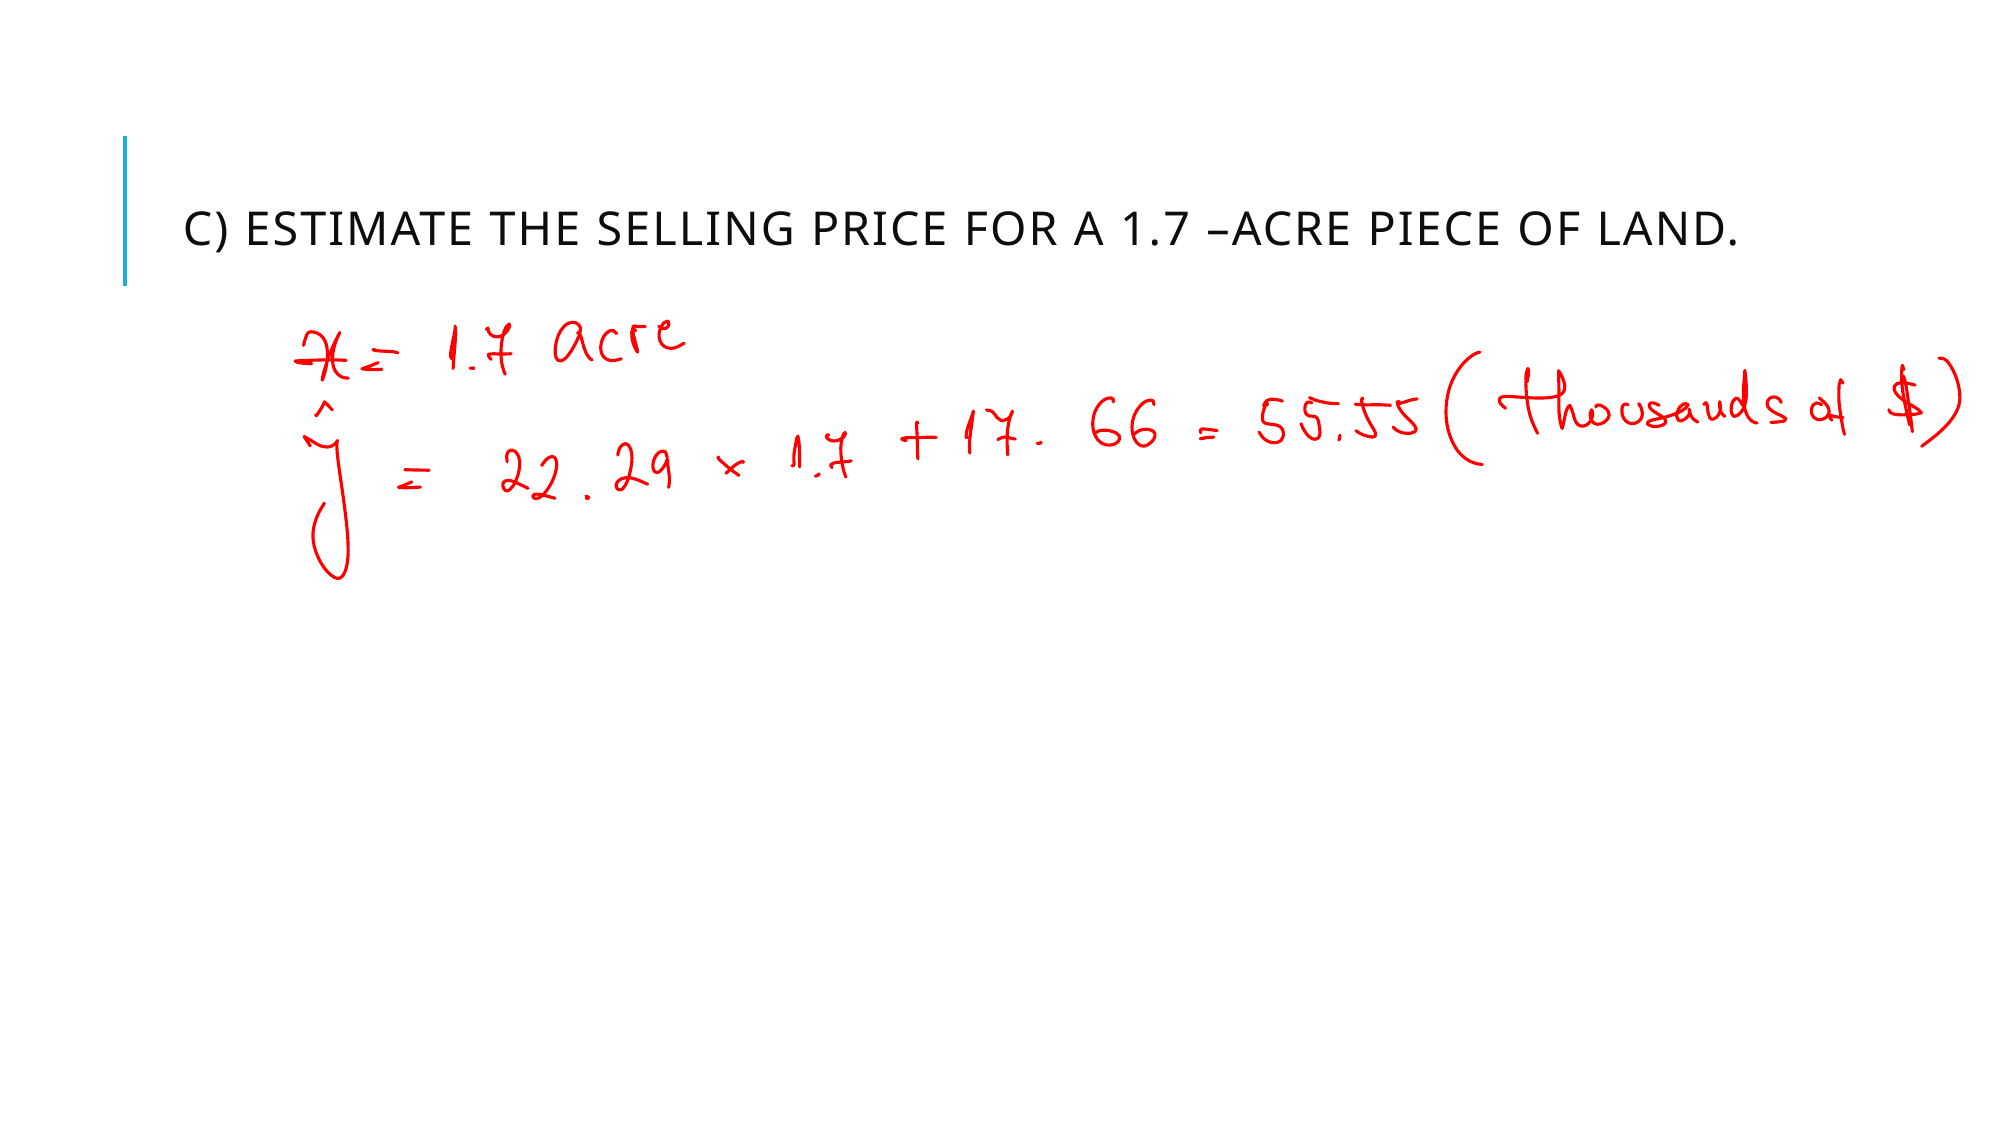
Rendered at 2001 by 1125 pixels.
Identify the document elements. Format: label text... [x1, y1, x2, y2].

title c) Estimate the selling price for a 1.7 –acre piece of land. [168, 96, 1763, 342]
